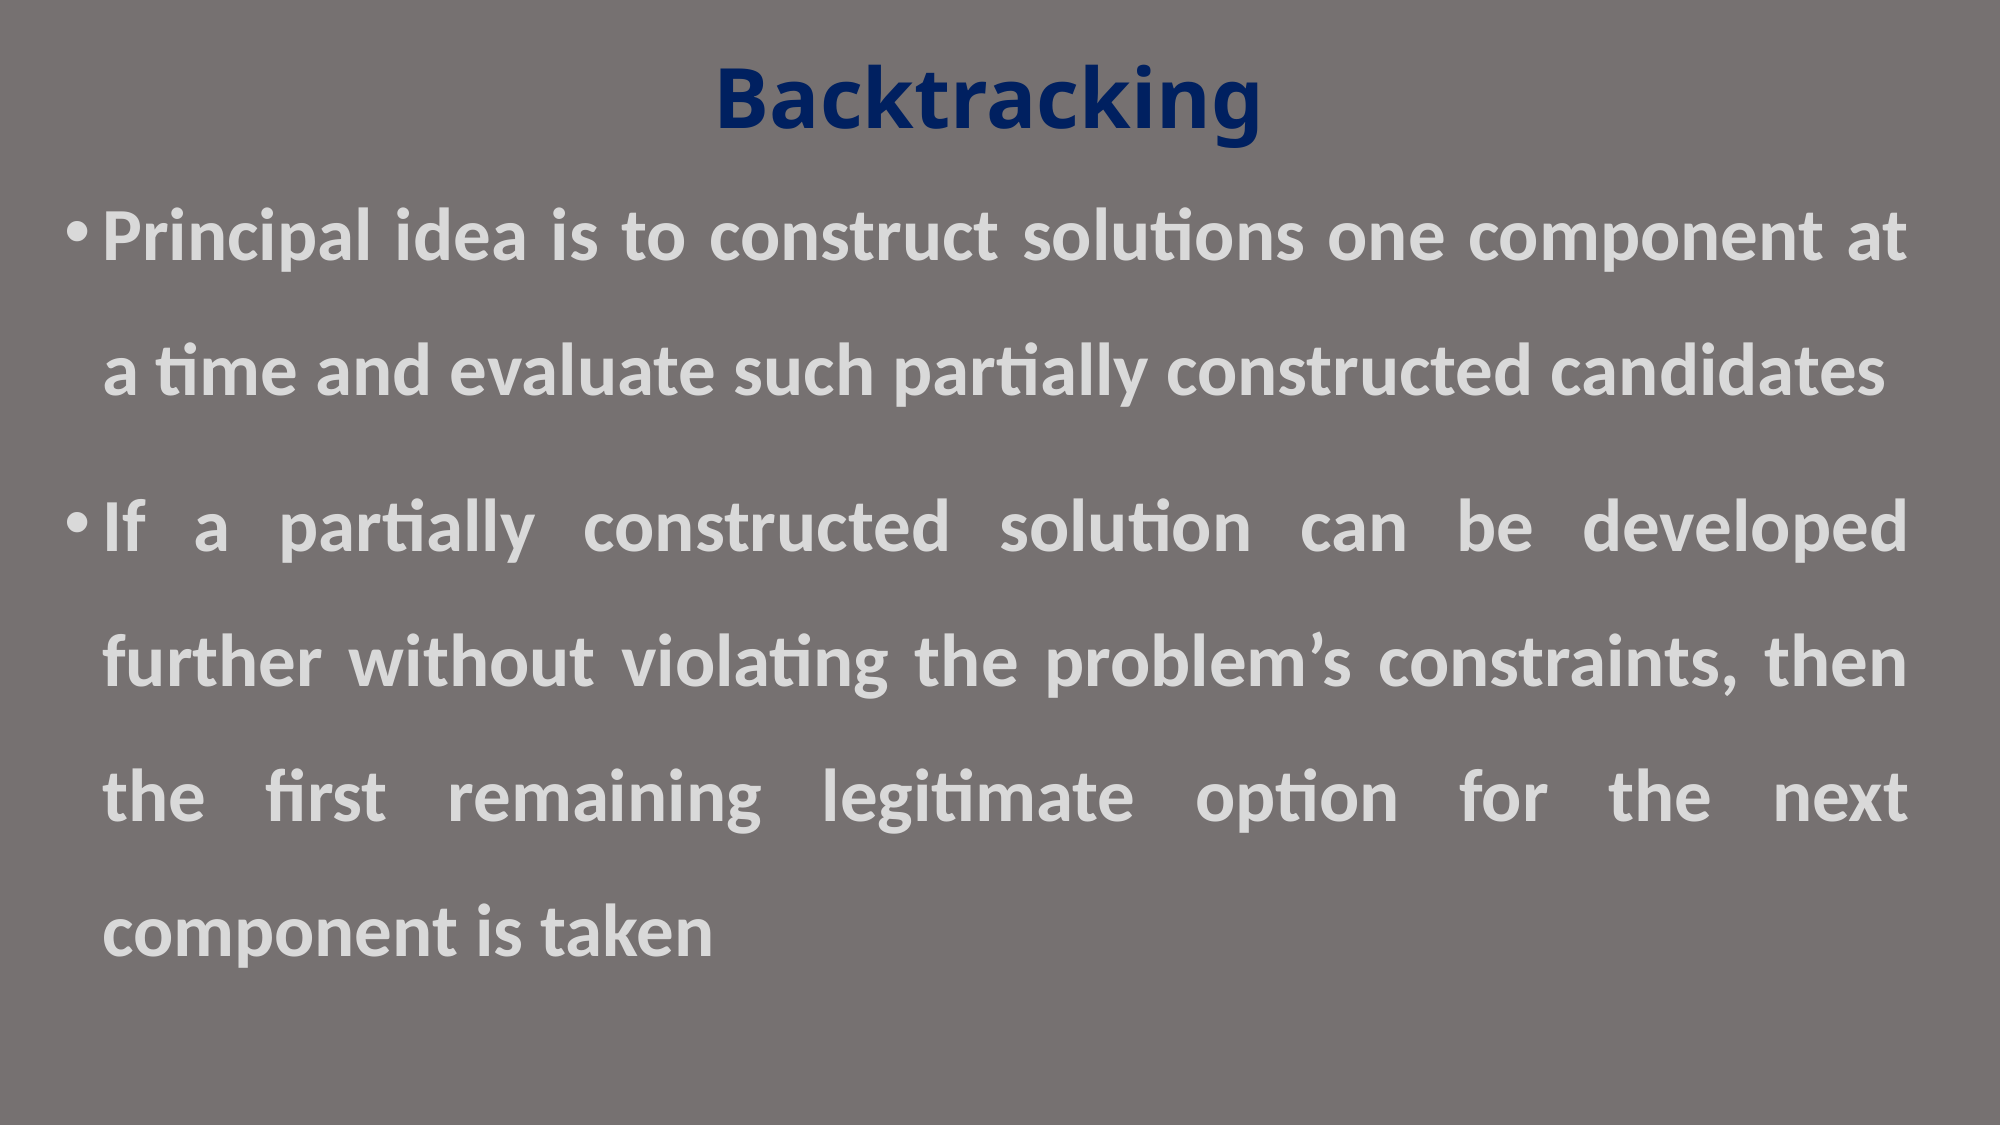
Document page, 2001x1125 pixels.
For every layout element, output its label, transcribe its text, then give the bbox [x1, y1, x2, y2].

title Backtracking [137, 27, 1863, 133]
list Principal idea is to construct solutions one component at a time and evaluate such partially constructed candidates If a partially constructed solution can be developed further without violating the problem’s constraints, then the first remaining legitimate option for the next component is taken [49, 133, 1927, 1059]
